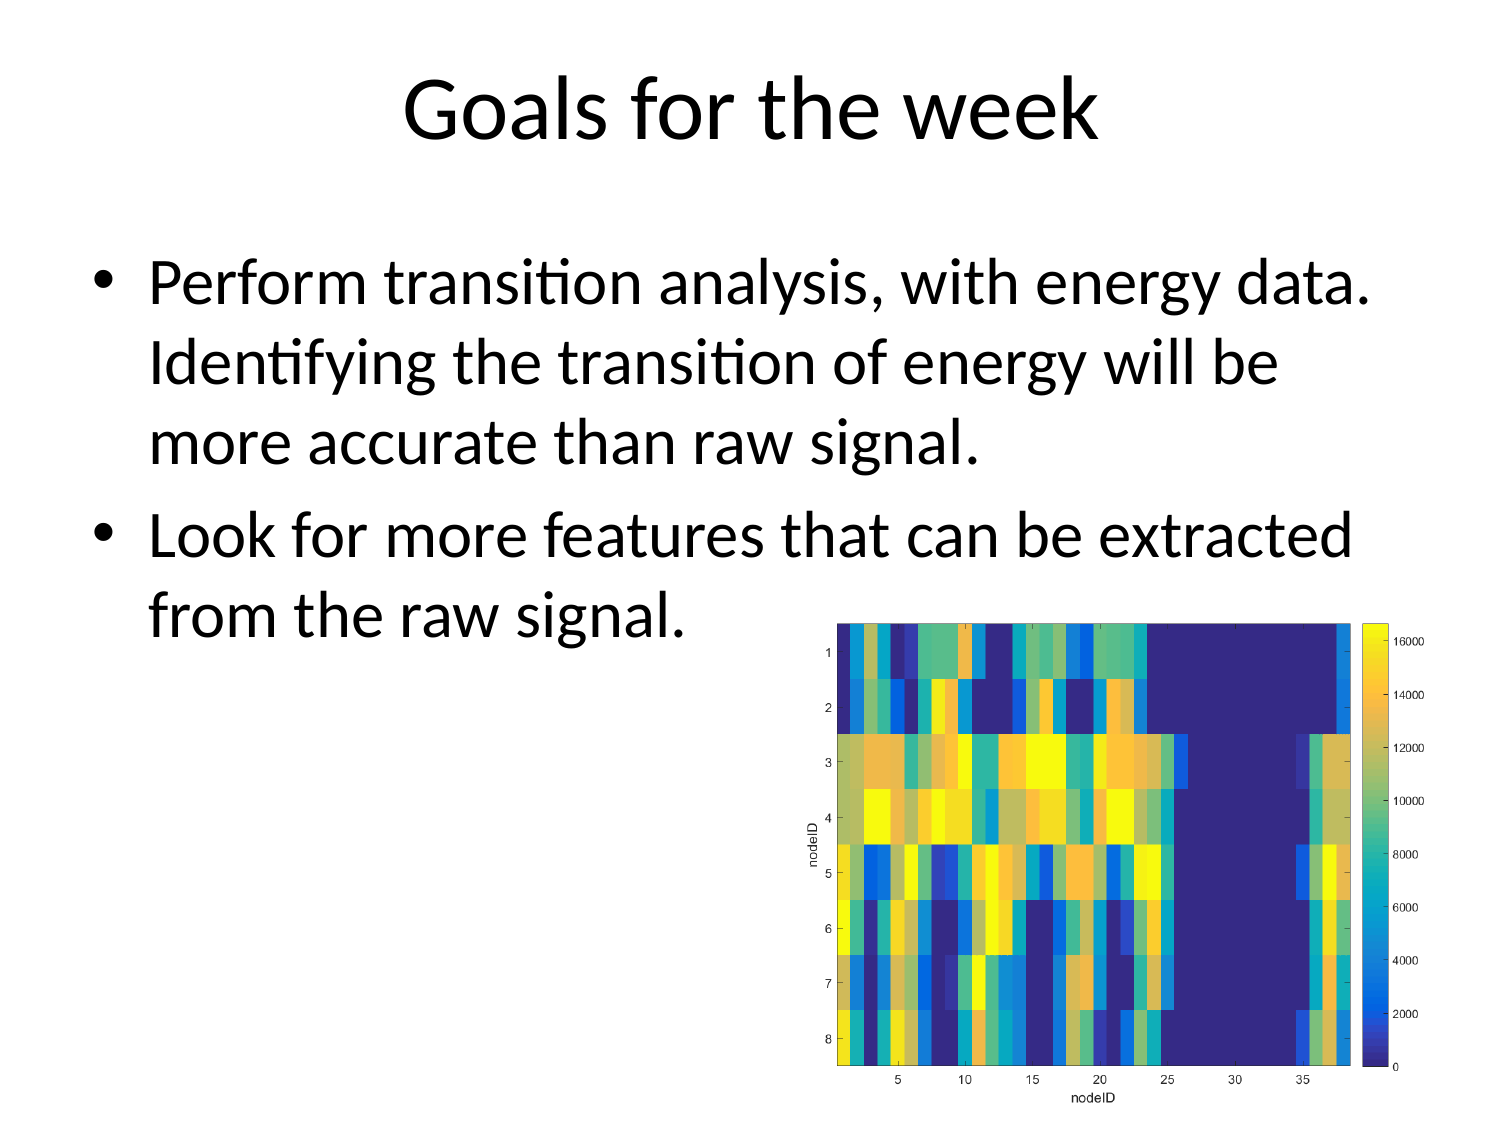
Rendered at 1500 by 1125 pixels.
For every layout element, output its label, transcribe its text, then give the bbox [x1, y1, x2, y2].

picture [751, 583, 1475, 1125]
title Goals for the week [76, 8, 1427, 197]
list Perform transition analysis, with energy data. Identifying the transition of energy will be more accurate than raw signal. Look for more features that can be extracted from the raw signal. [76, 230, 1427, 973]
